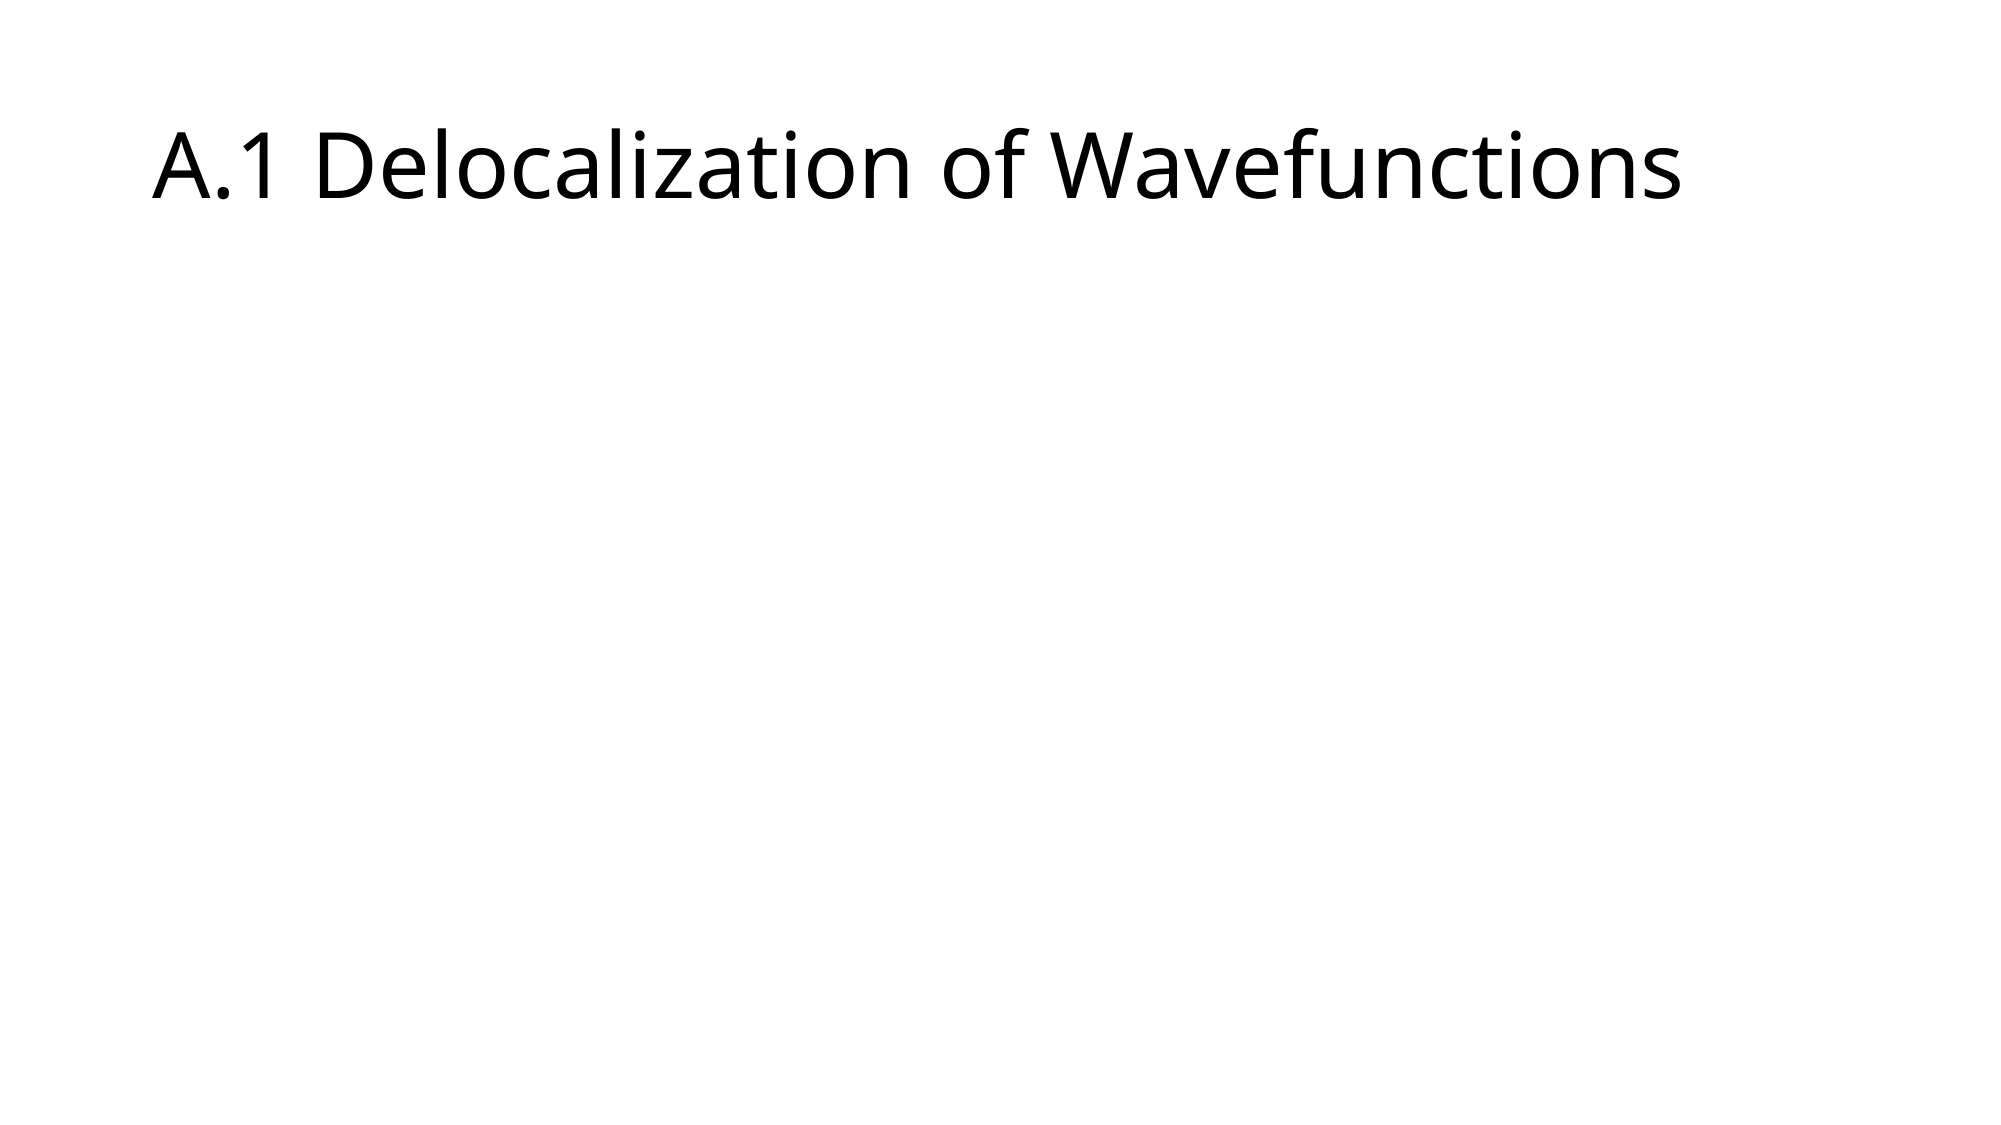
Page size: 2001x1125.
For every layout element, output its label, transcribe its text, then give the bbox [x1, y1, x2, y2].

title A.1 Delocalization of Wavefunctions [137, 59, 1863, 278]
